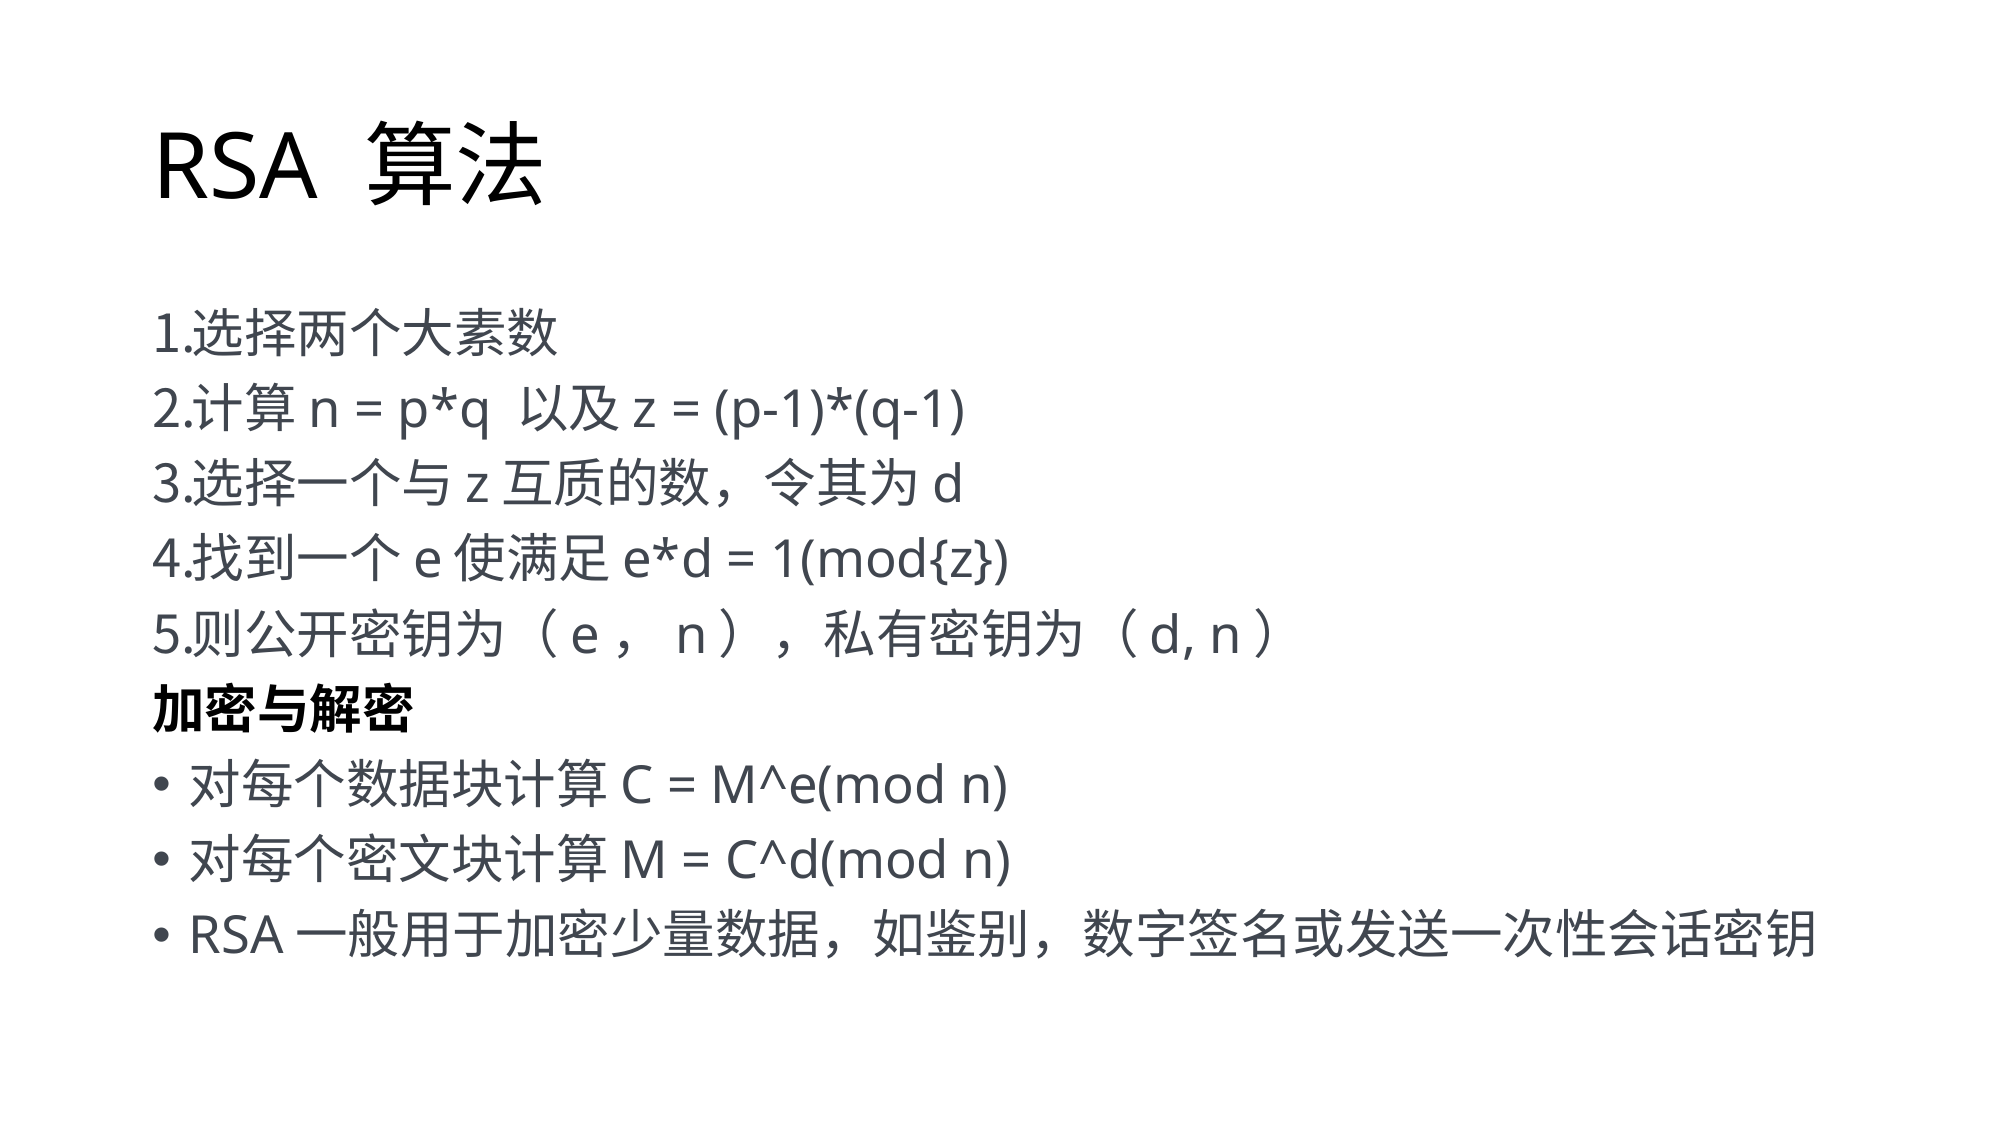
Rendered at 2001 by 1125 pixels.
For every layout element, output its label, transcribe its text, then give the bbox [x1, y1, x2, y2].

title RSA 算法 [137, 59, 1863, 278]
list 选择两个大素数 计算n = p*q 以及z = (p-1)*(q-1) 选择一个与z互质的数，令其为d 找到一个e使满足e*d = 1(mod{z}) 则公开密钥为（e，n），私有密钥为（d, n） 加密与解密 对每个数据块计算C = M^e(mod n) 对每个密文块计算M = C^d(mod n) RSA一般用于加密少量数据，如鉴别，数字签名或发送一次性会话密钥 [137, 299, 1863, 1014]
